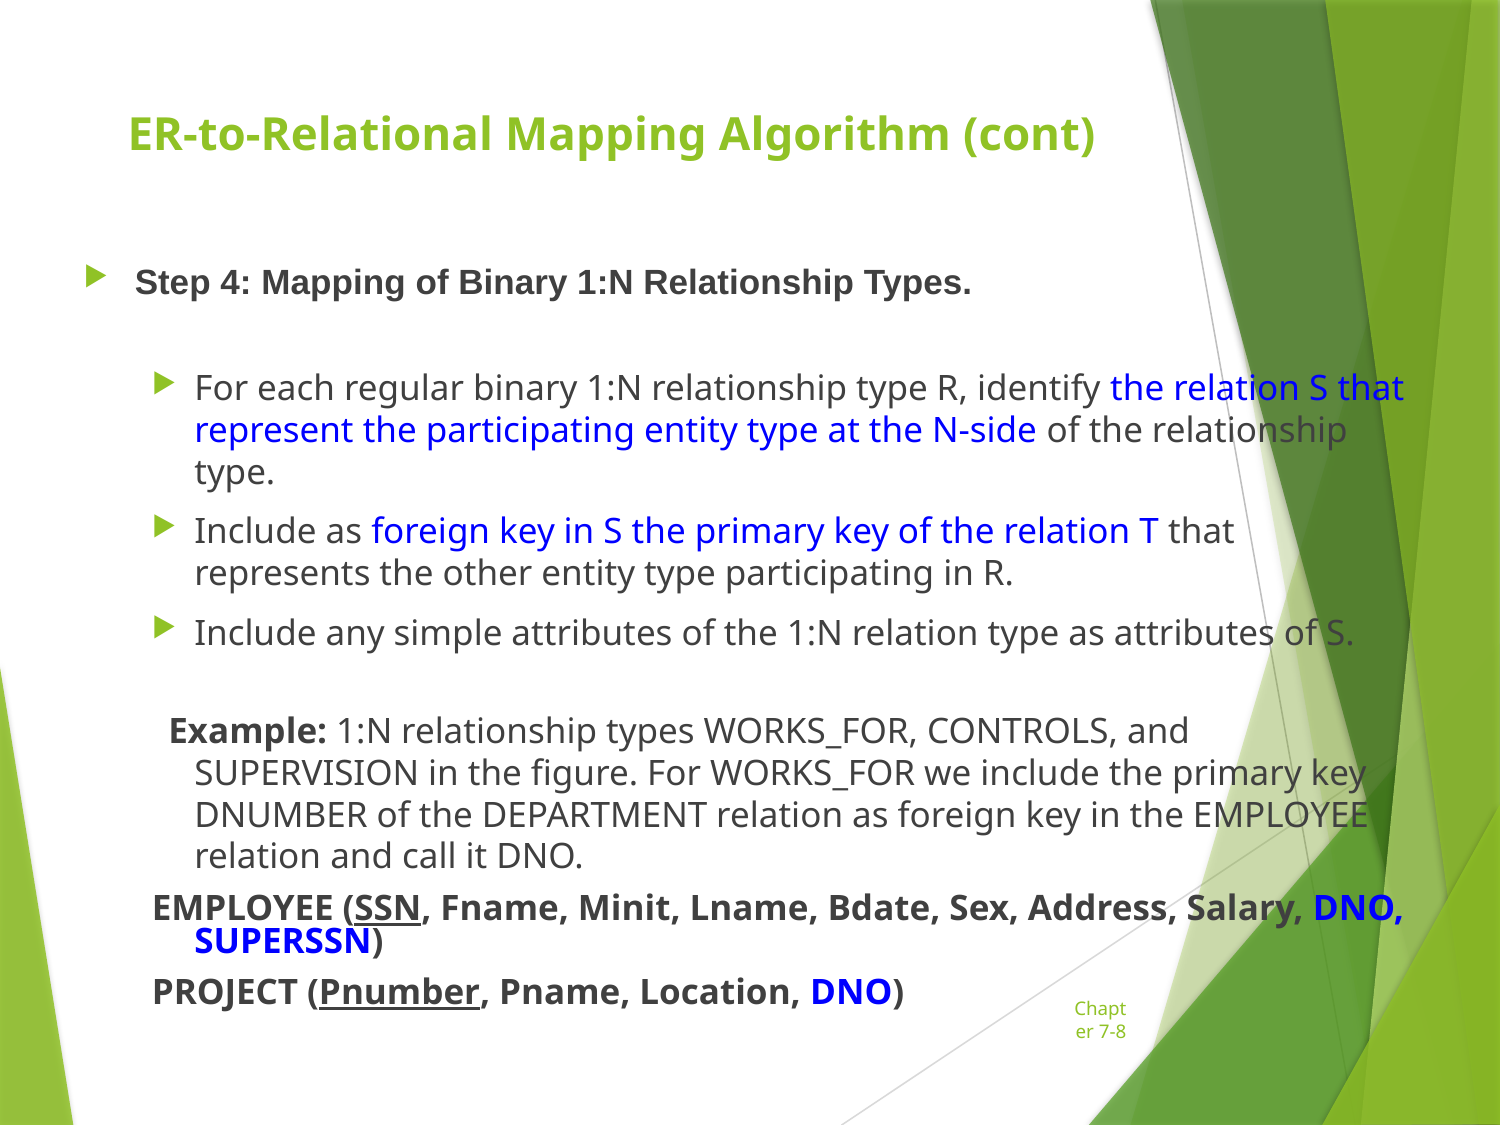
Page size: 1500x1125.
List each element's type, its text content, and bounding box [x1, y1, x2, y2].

list Step 4: Mapping of Binary 1:N Relationship Types. For each regular binary 1:N relationship type R, identify the relation S that represent the participating entity type at the N-side of the relationship type. Include as foreign key in S the primary key of the relation T that represents the other entity type participating in R. Include any simple attributes of the 1:N relation type as attributes of S. Example: 1:N relationship types WORKS_FOR, CONTROLS, and SUPERVISION in the figure. For WORKS_FOR we include the primary key DNUMBER of the DEPARTMENT relation as foreign key in the EMPLOYEE relation and call it DNO. EMPLOYEE (SSN, Fname, Minit, Lname, Bdate, Sex, Address, Salary, DNO, SUPERSSN) PROJECT (Pnumber, Pname, Location, DNO) [68, 251, 1422, 1027]
title ER-to-Relational Mapping Algorithm (cont) [112, 42, 1388, 169]
slide_number Chapter 7-8 [1057, 991, 1142, 1051]
